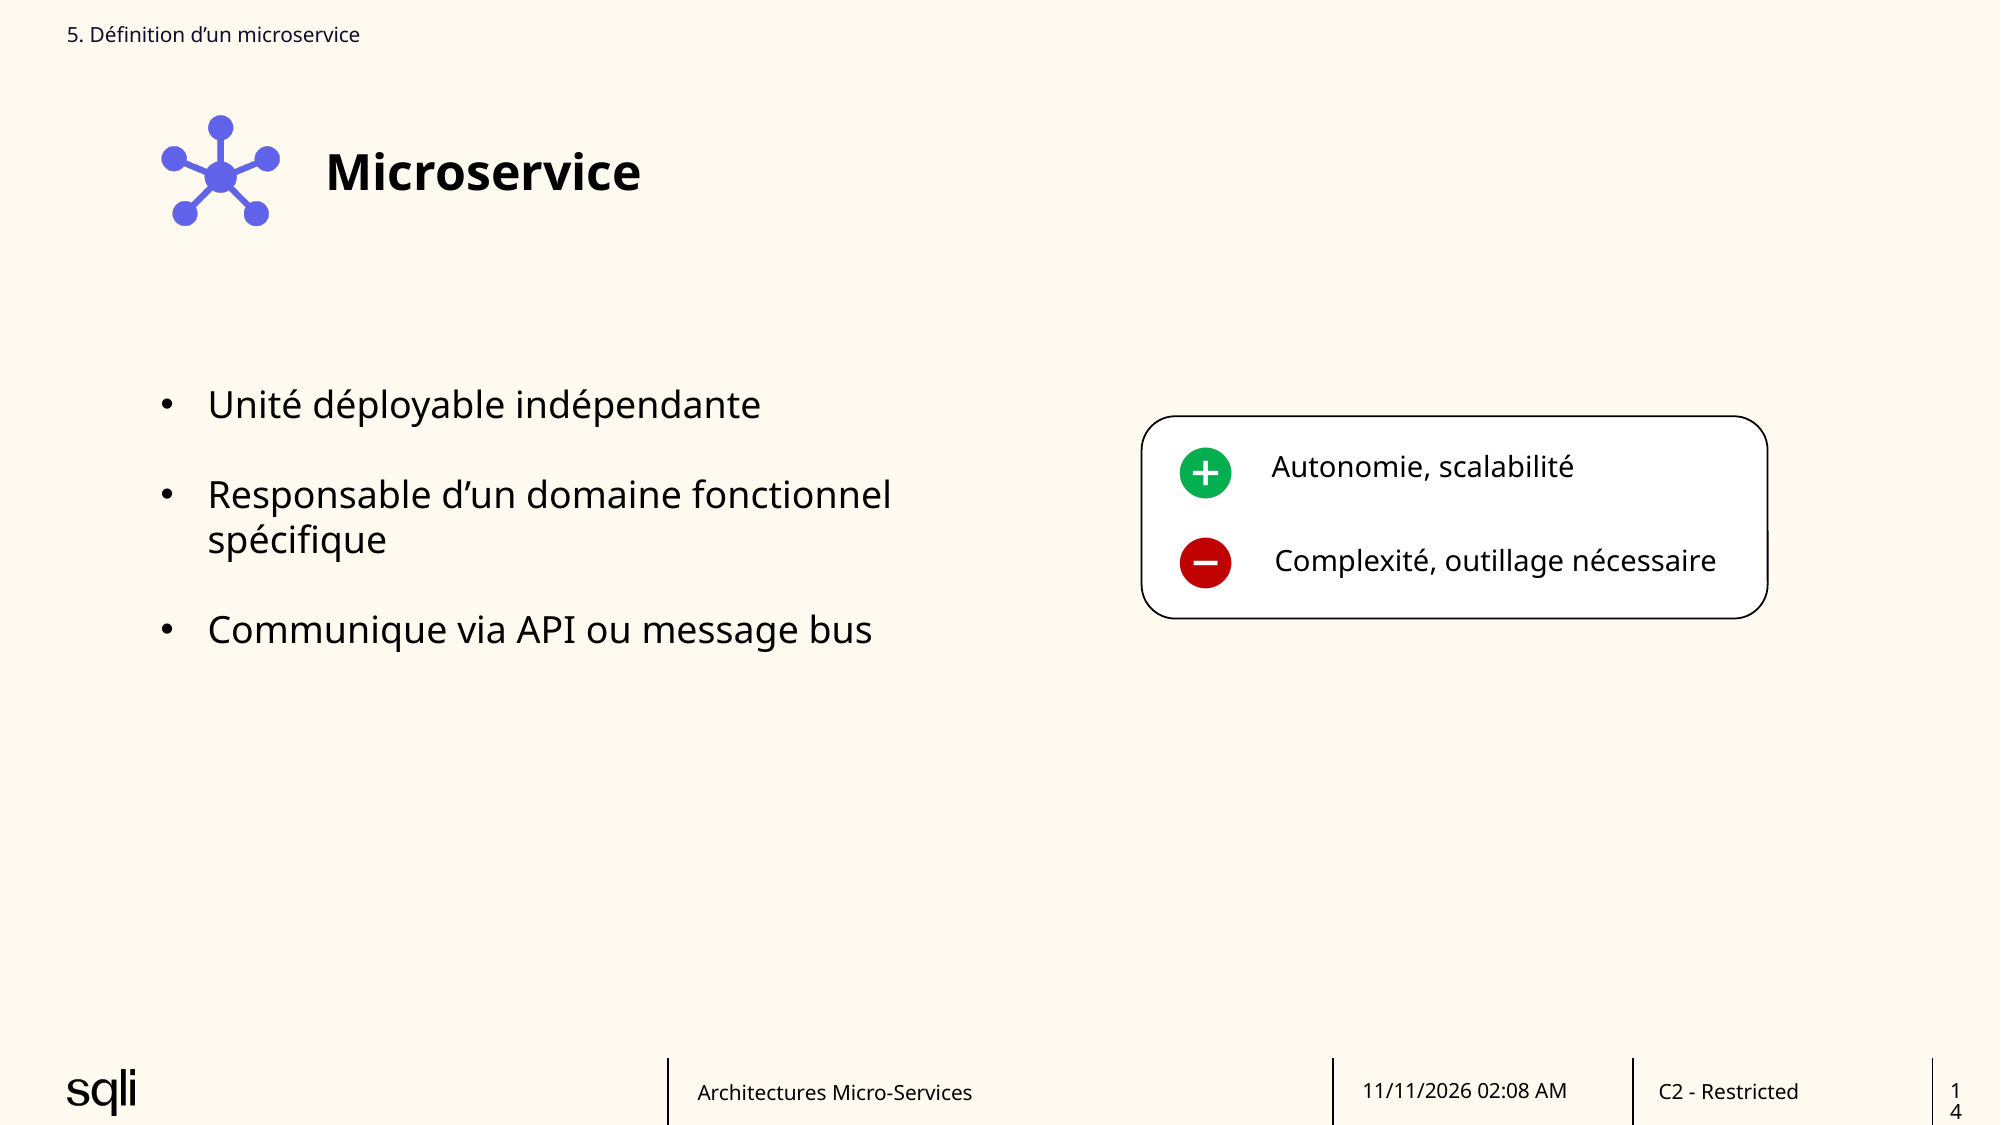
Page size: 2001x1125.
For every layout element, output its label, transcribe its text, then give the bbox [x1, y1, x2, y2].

text_box Microservice [310, 132, 943, 208]
slide_number 14 [1932, 1058, 2000, 1125]
text_box Unité déployable indépendante Responsable d’un domaine fonctionnel spécifique Communique via API ou message bus [145, 373, 970, 659]
list 5. Définition d’un microservice [66, 10, 1933, 58]
picture [67, 1069, 135, 1116]
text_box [1141, 415, 1768, 619]
footer Architectures Micro-Services [667, 1058, 1333, 1125]
picture [145, 95, 297, 246]
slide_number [1333, 1058, 1632, 1125]
